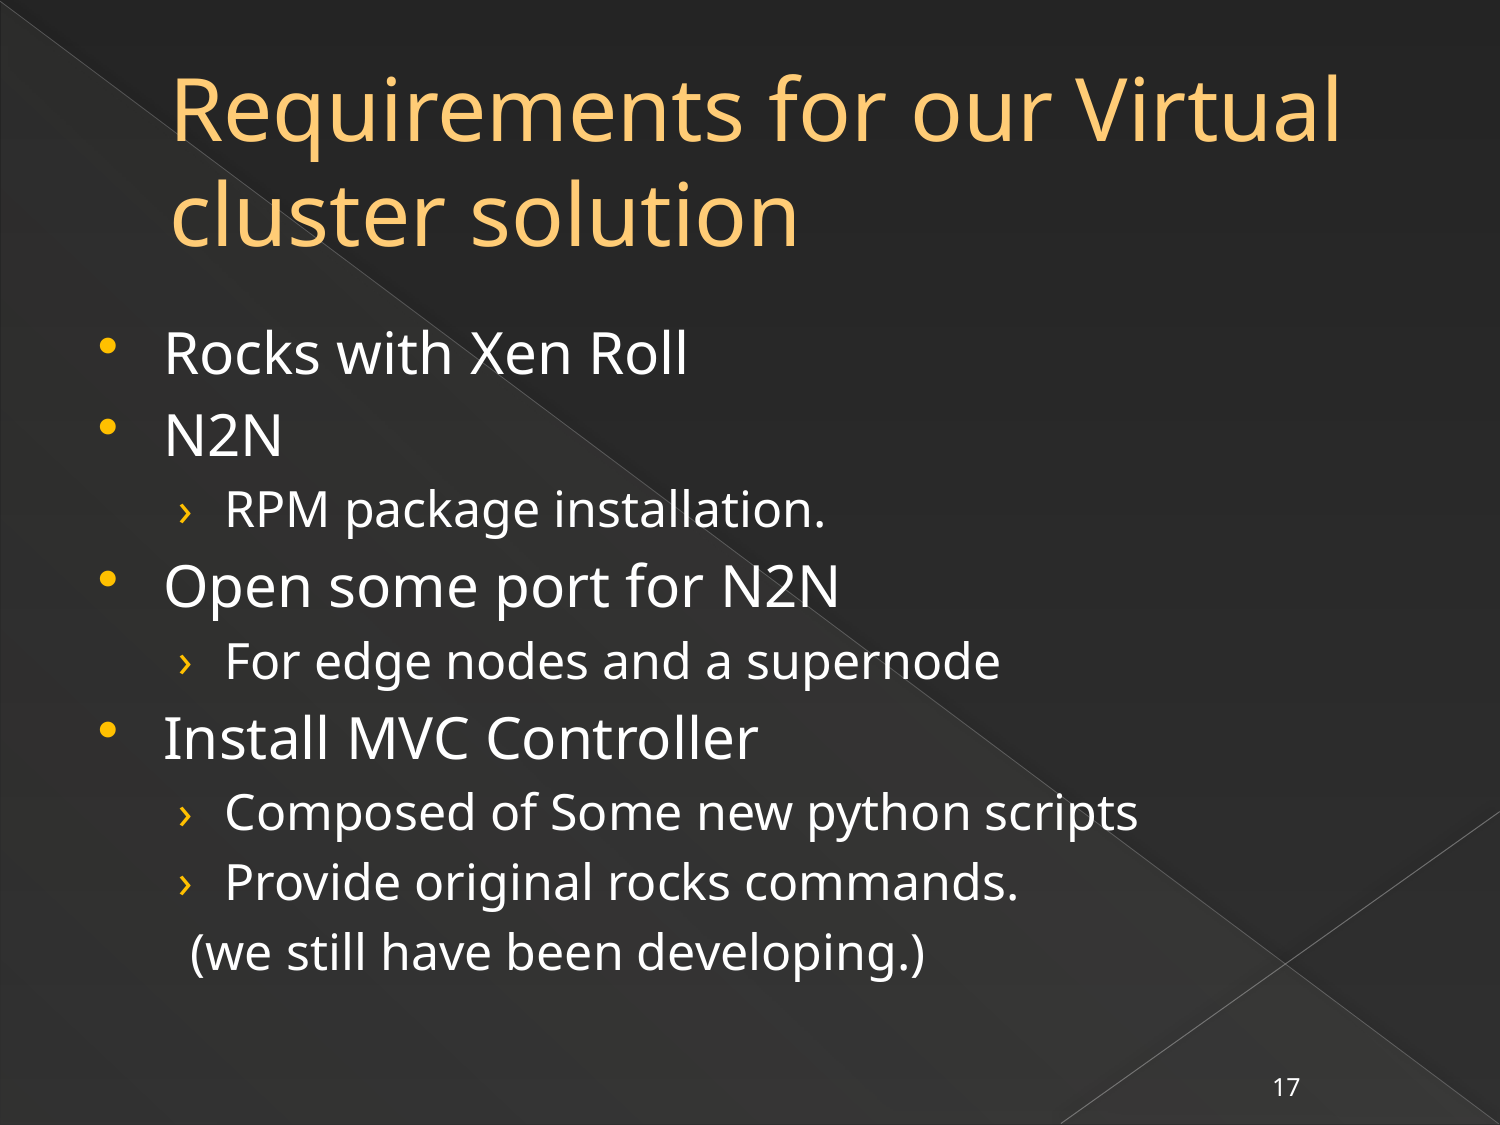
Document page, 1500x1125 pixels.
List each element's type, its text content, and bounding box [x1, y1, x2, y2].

slide_number 17 [1245, 1063, 1328, 1113]
title Requirements for our Virtual cluster solution [75, 43, 1425, 274]
list Rocks with Xen Roll N2N RPM package installation. Open some port for N2N For edge nodes and a supernode Install MVC Controller Composed of Some new python scripts Provide original rocks commands. (we still have been developing.) [75, 308, 1425, 1000]
